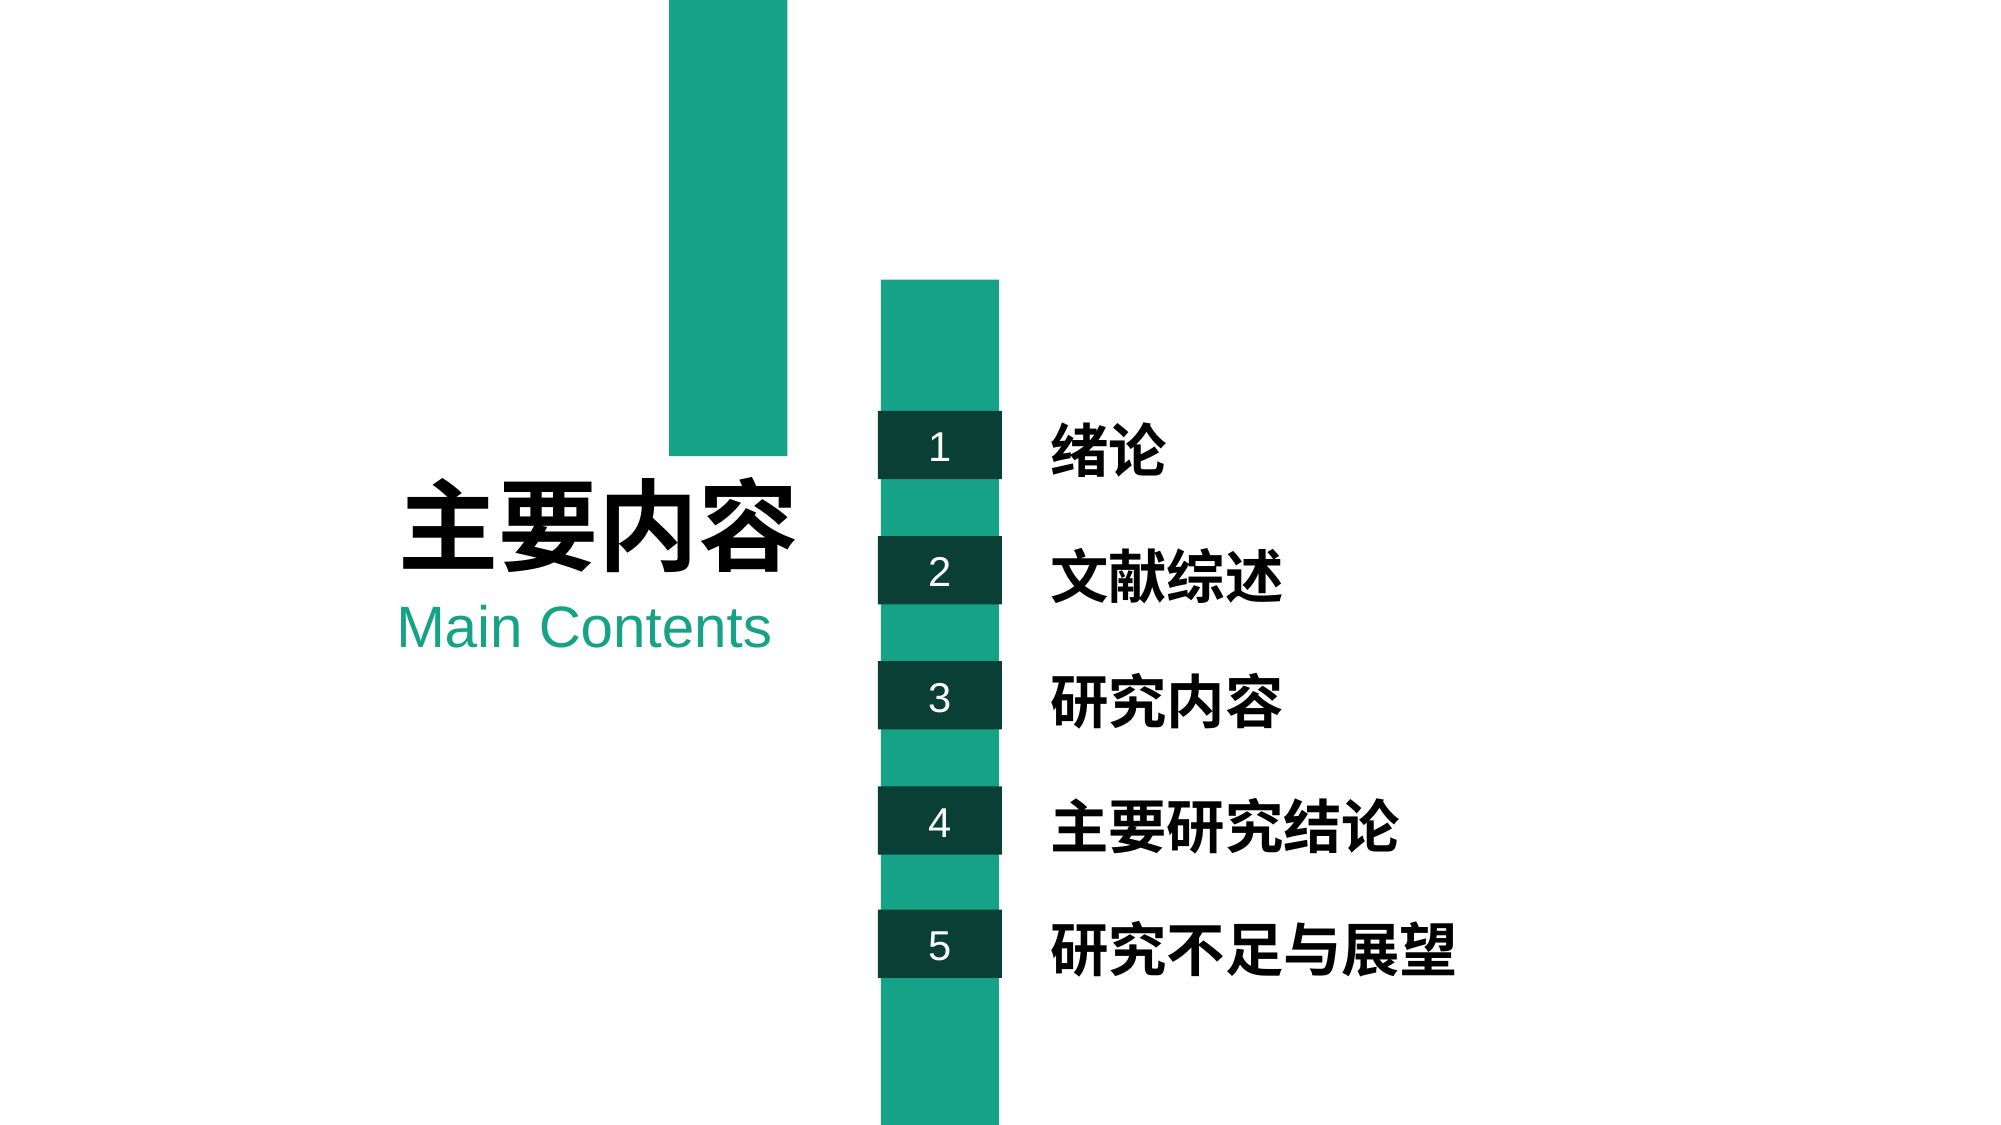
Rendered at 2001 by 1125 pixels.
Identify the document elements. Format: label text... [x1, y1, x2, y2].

text_box [880, 605, 1000, 660]
text_box [880, 278, 1000, 410]
text_box 2 [877, 535, 1003, 605]
text_box [880, 979, 1000, 1125]
text_box 主要内容 [365, 456, 831, 592]
text_box 5 [877, 909, 1003, 979]
text_box 研究不足与展望 [1035, 905, 1526, 991]
text_box 主要研究结论 [1035, 782, 1526, 868]
text_box 研究内容 [1035, 657, 1526, 743]
text_box [880, 856, 1000, 909]
text_box 绪论 [1035, 407, 1526, 492]
text_box Main Contents [277, 581, 788, 667]
text_box [880, 480, 1000, 535]
text_box 文献综述 [1035, 532, 1526, 618]
text_box 3 [877, 660, 1003, 730]
text_box 4 [877, 785, 1003, 856]
text_box 1 [877, 410, 1003, 480]
text_box [880, 730, 1000, 785]
text_box [668, 0, 788, 456]
